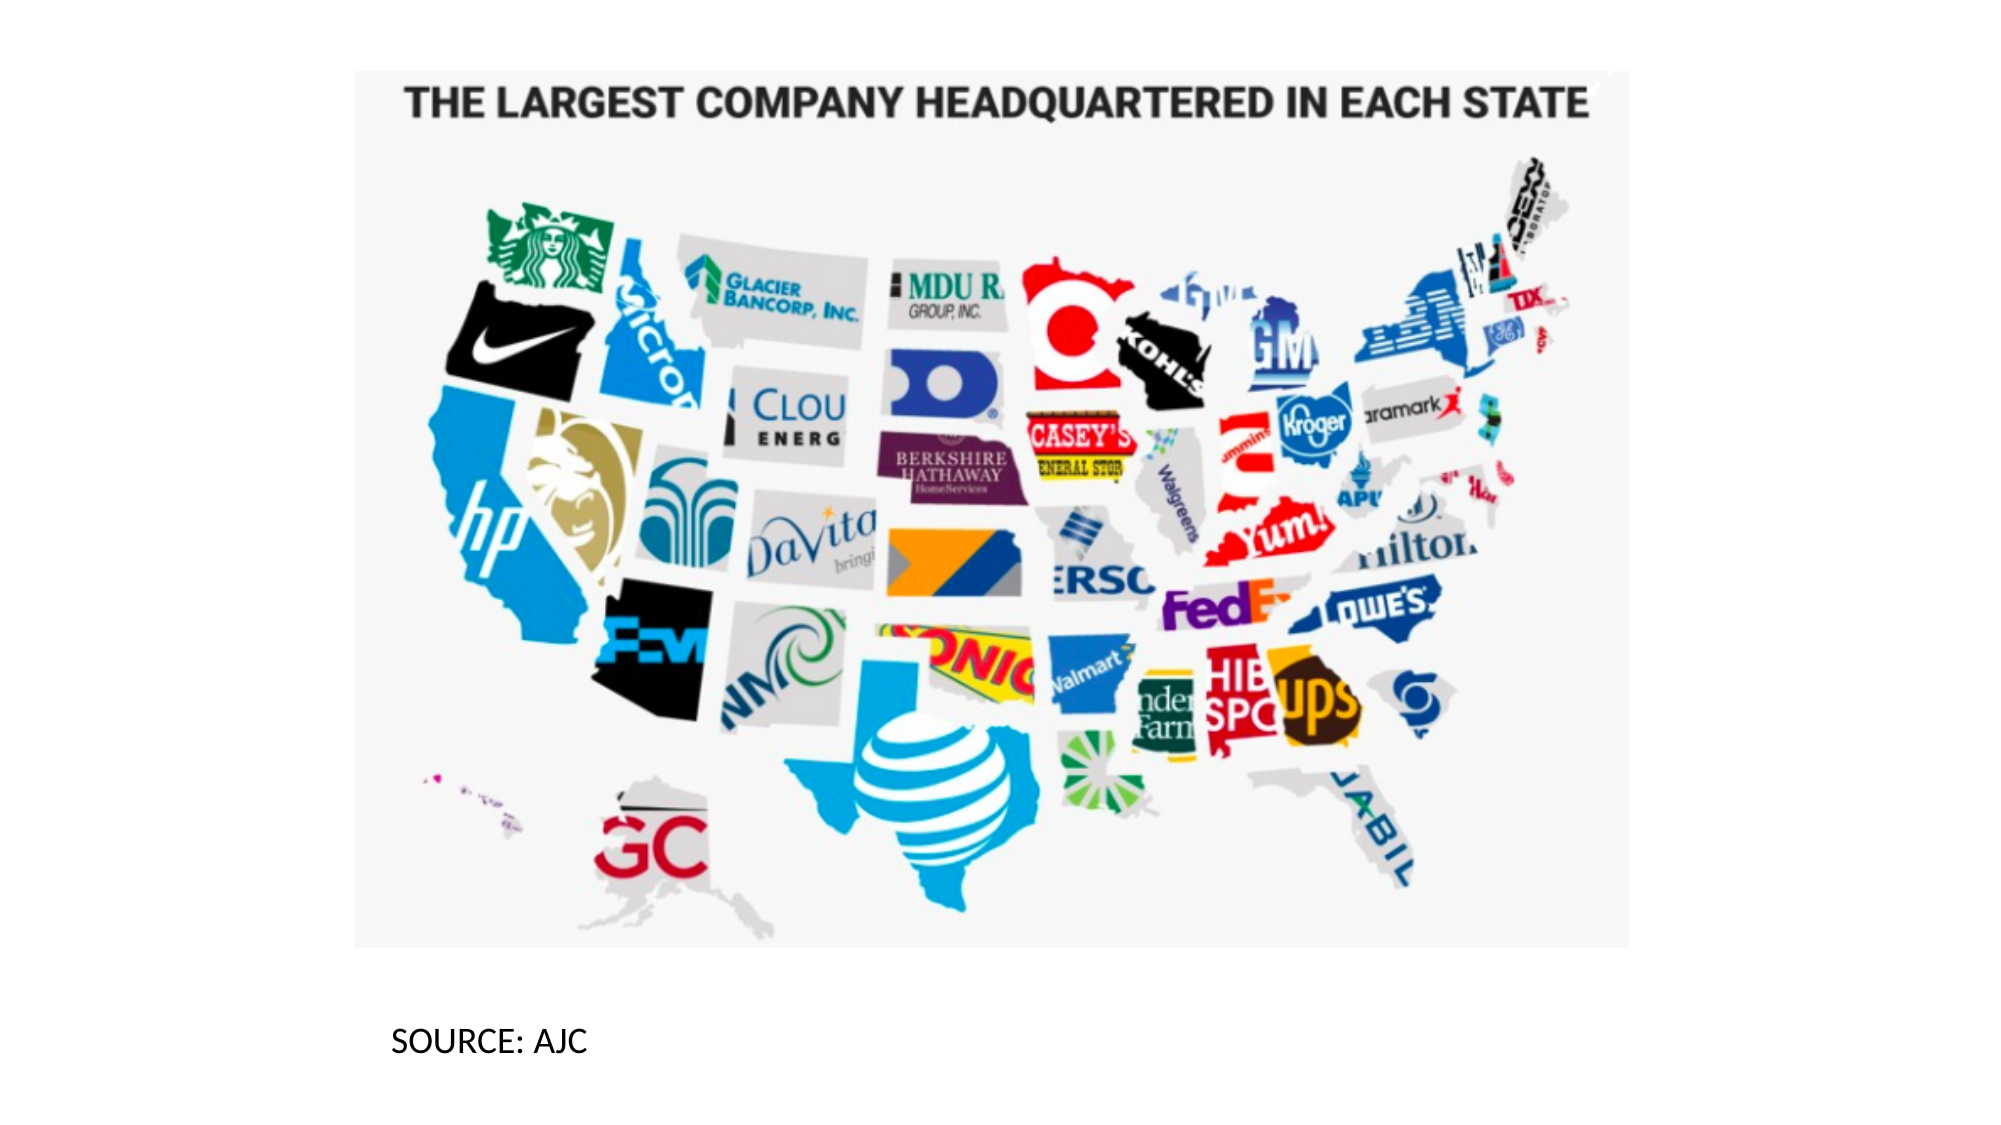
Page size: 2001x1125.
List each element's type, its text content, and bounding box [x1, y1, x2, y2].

text_box SOURCE: AJC [376, 1009, 1339, 1069]
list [354, 71, 1629, 948]
